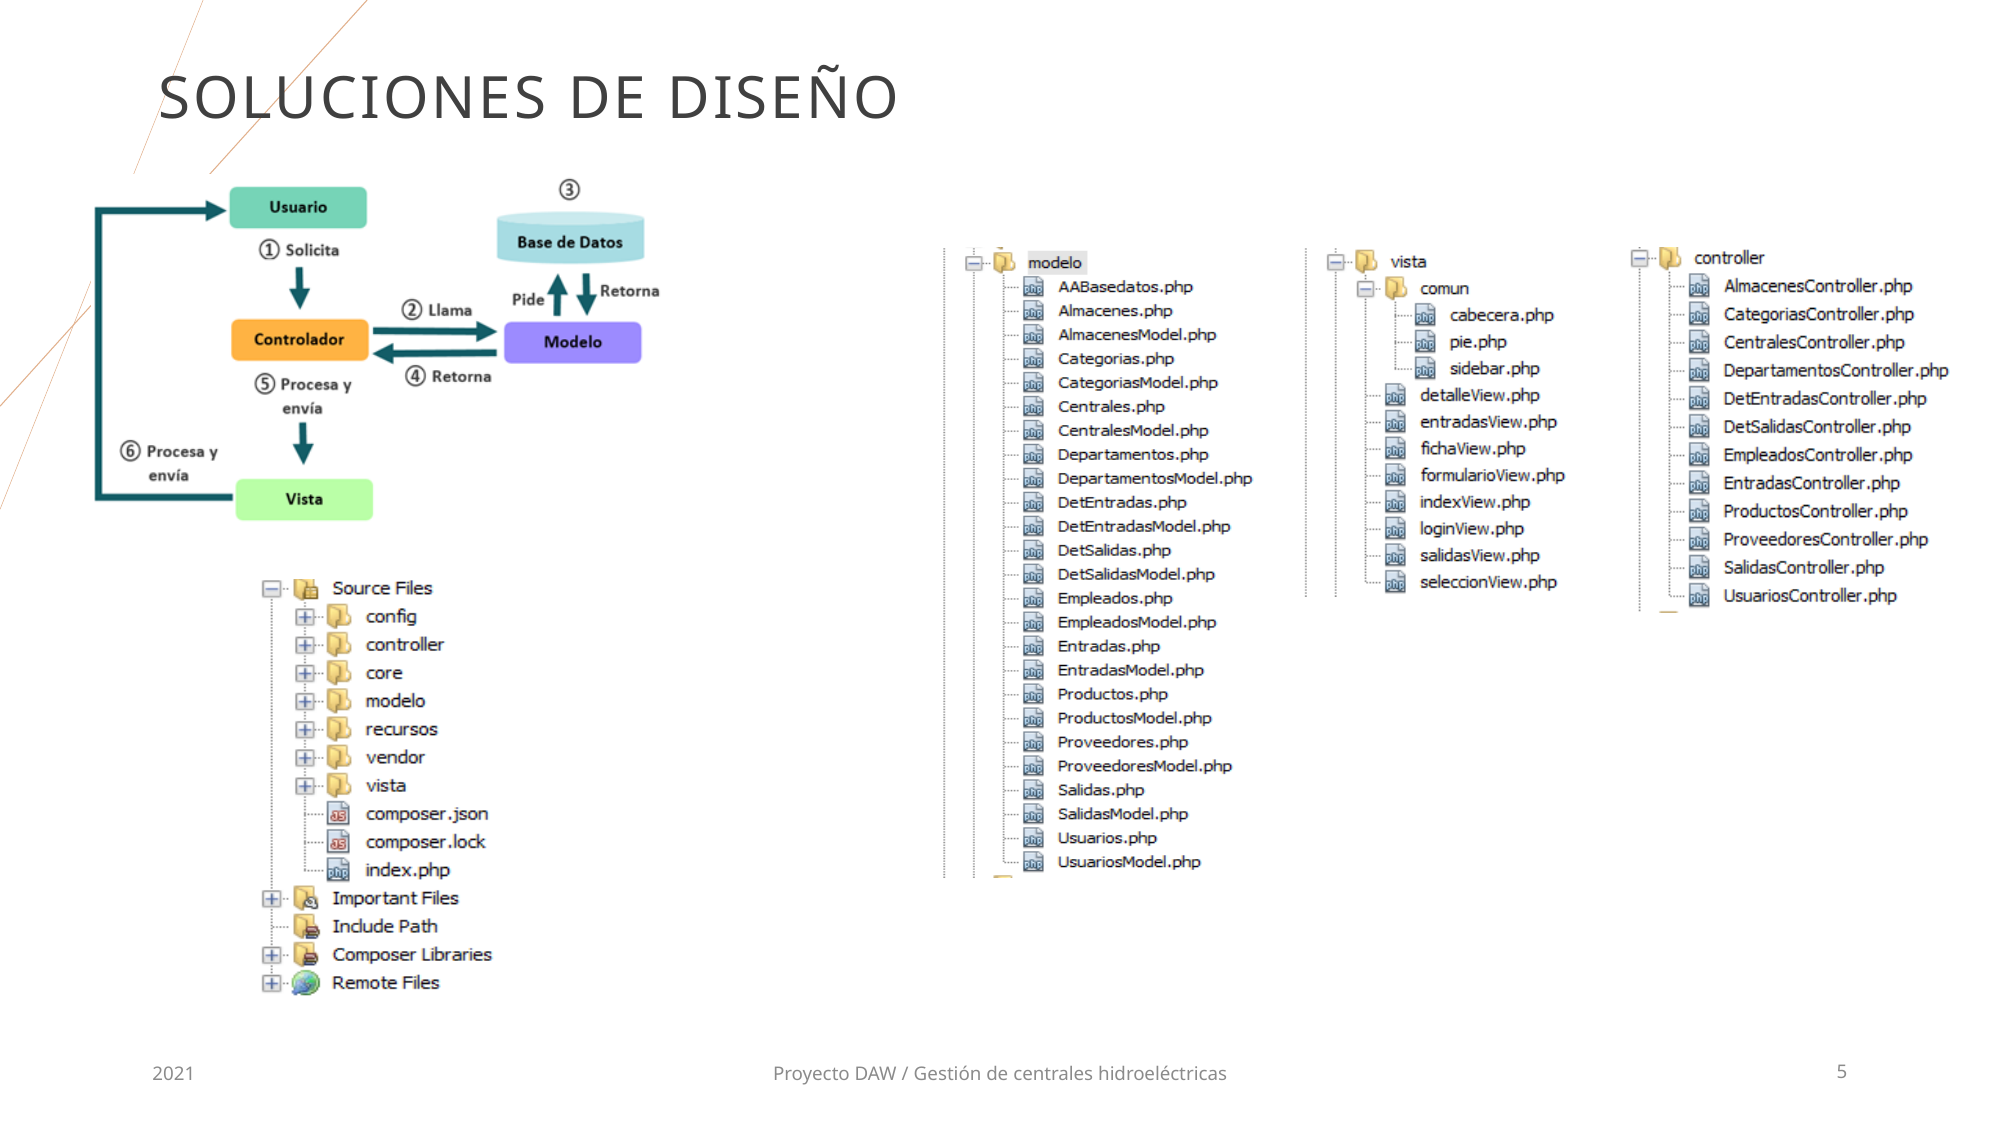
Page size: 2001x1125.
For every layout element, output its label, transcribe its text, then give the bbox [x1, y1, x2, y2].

picture [245, 579, 614, 997]
footer Proyecto DAW / Gestión de centrales hidroeléctricas [662, 1042, 1338, 1103]
slide_number 5 [1412, 1042, 1863, 1103]
picture [939, 247, 1967, 878]
title SOLUCIONES DE DISEÑO [91, 42, 968, 157]
slide_number 2021 [137, 1042, 588, 1103]
picture [91, 174, 663, 528]
